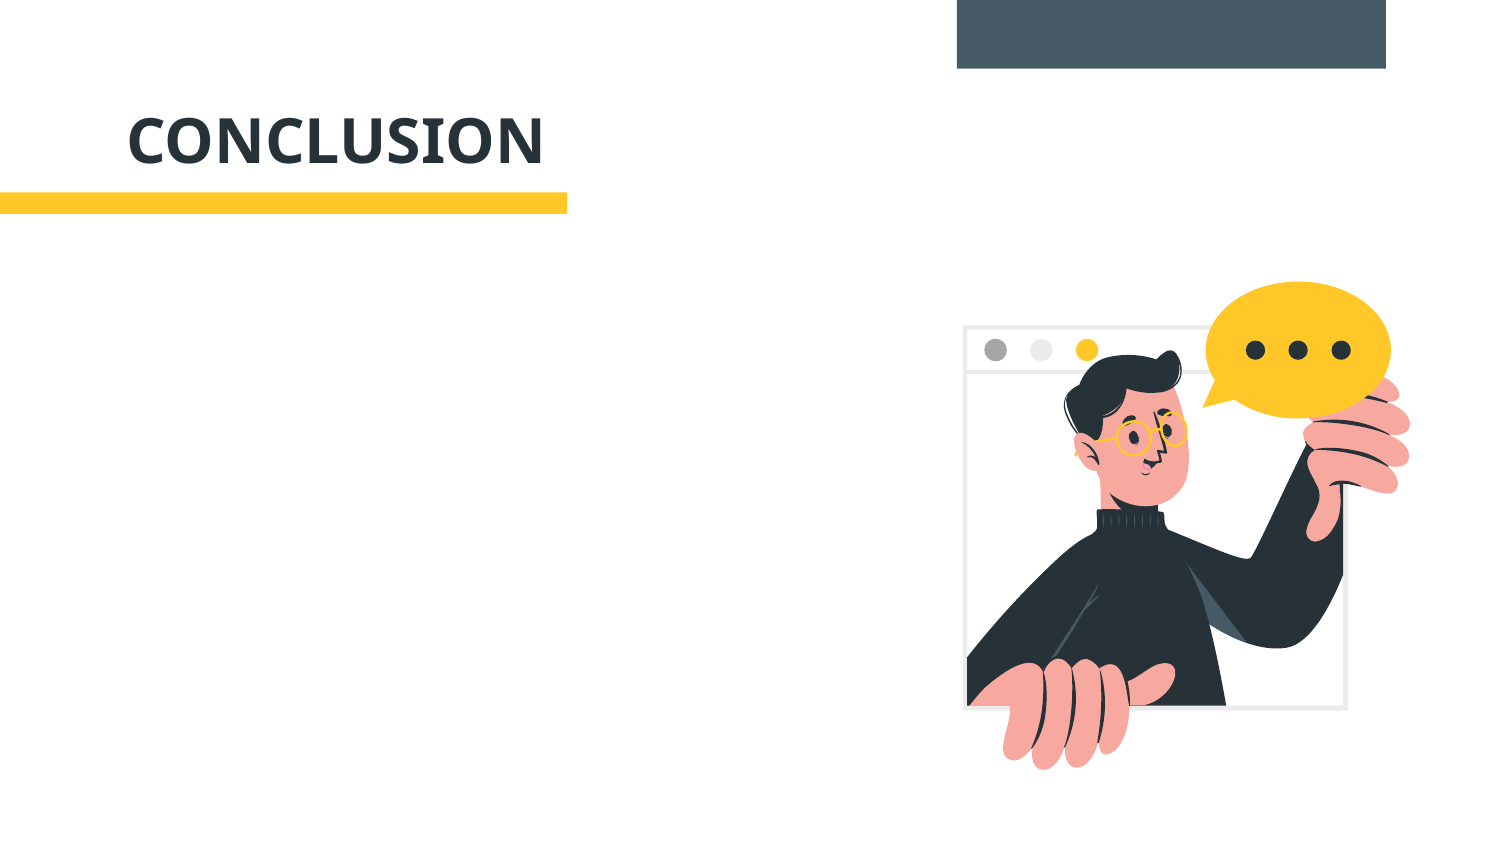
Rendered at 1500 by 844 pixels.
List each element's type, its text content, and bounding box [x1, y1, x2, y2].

title CONCLUSION [111, 86, 1389, 193]
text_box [962, 281, 1412, 770]
text_box [956, 0, 1386, 69]
text_box [0, 192, 568, 214]
